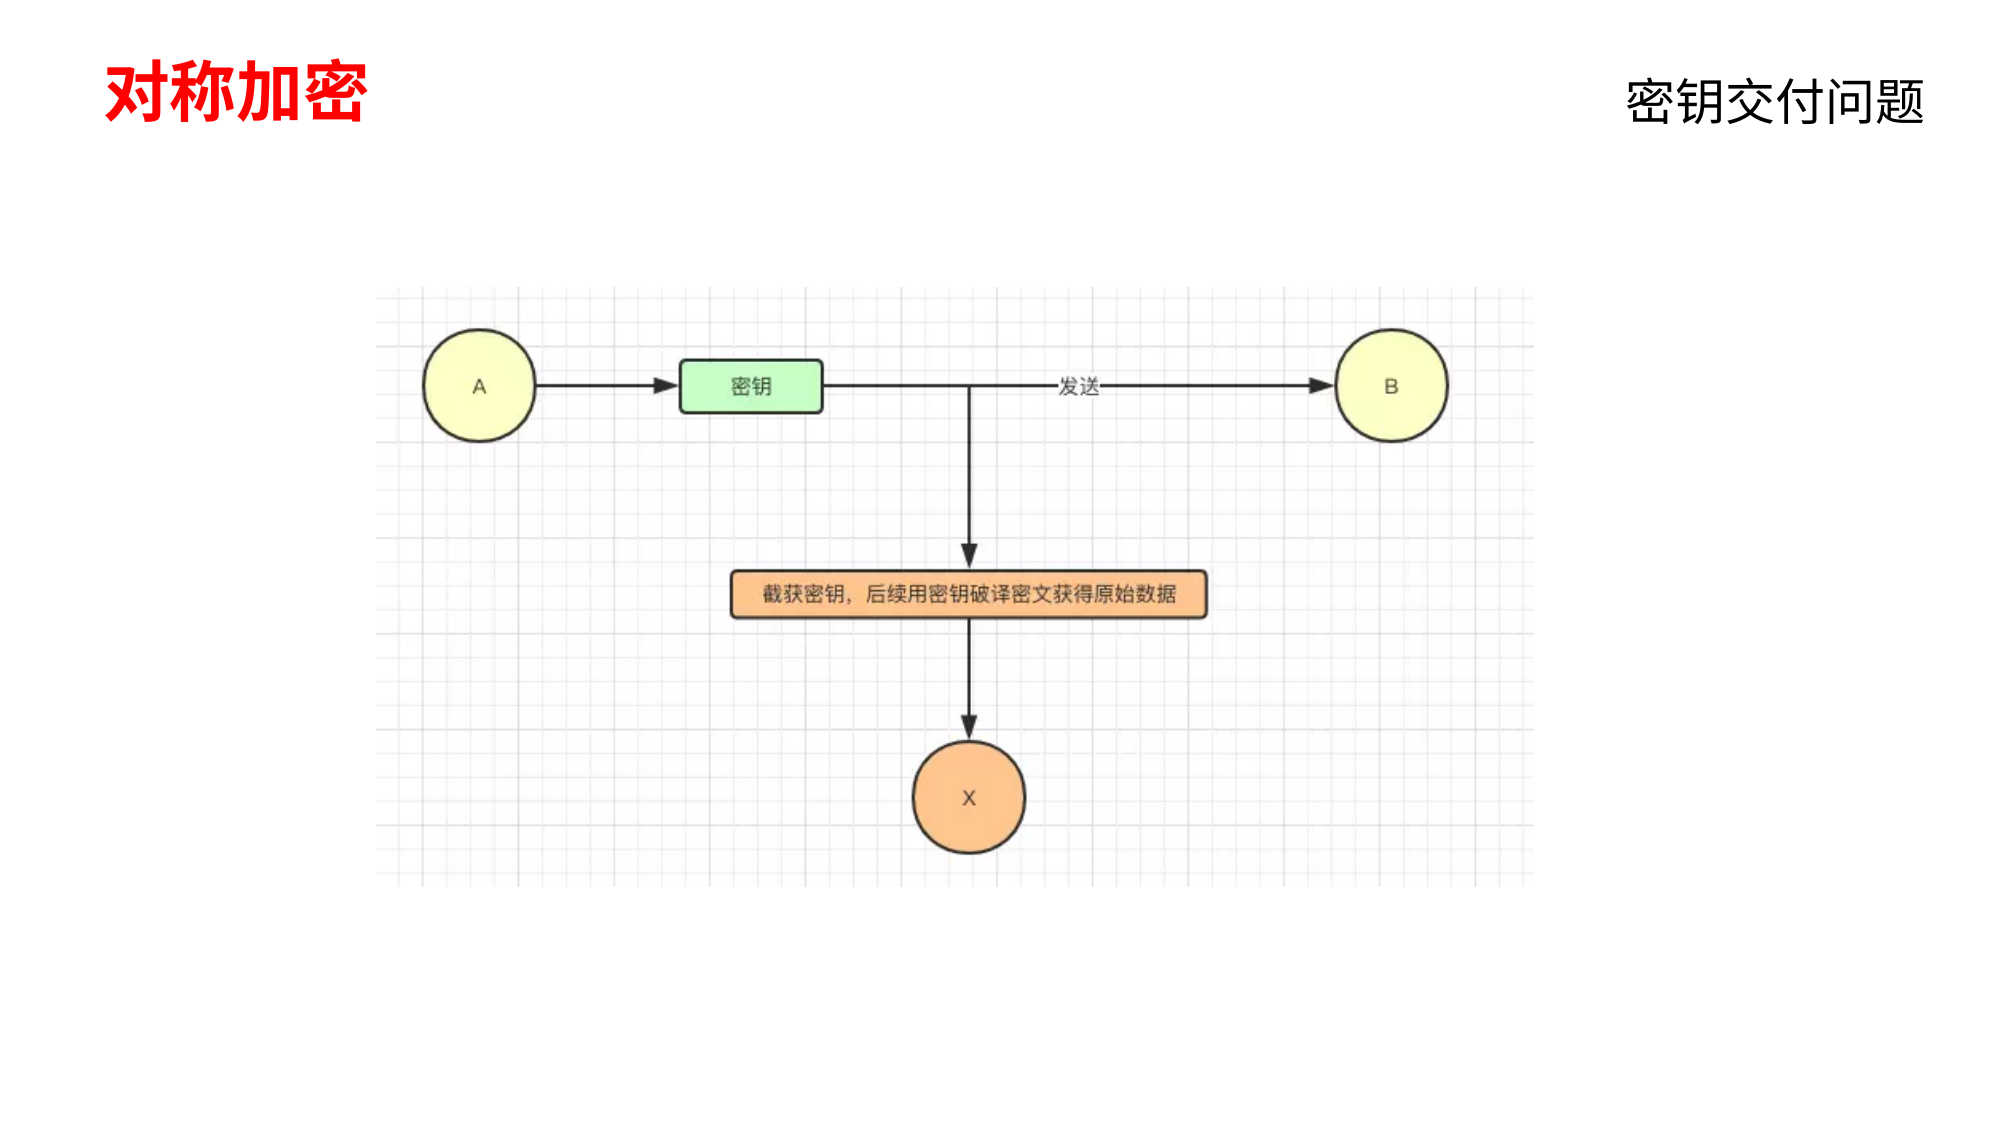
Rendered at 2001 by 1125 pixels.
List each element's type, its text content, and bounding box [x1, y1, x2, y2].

picture [376, 287, 1534, 887]
title 对称加密 [40, 45, 433, 139]
text_box 密钥交付问题 [1610, 62, 1941, 138]
